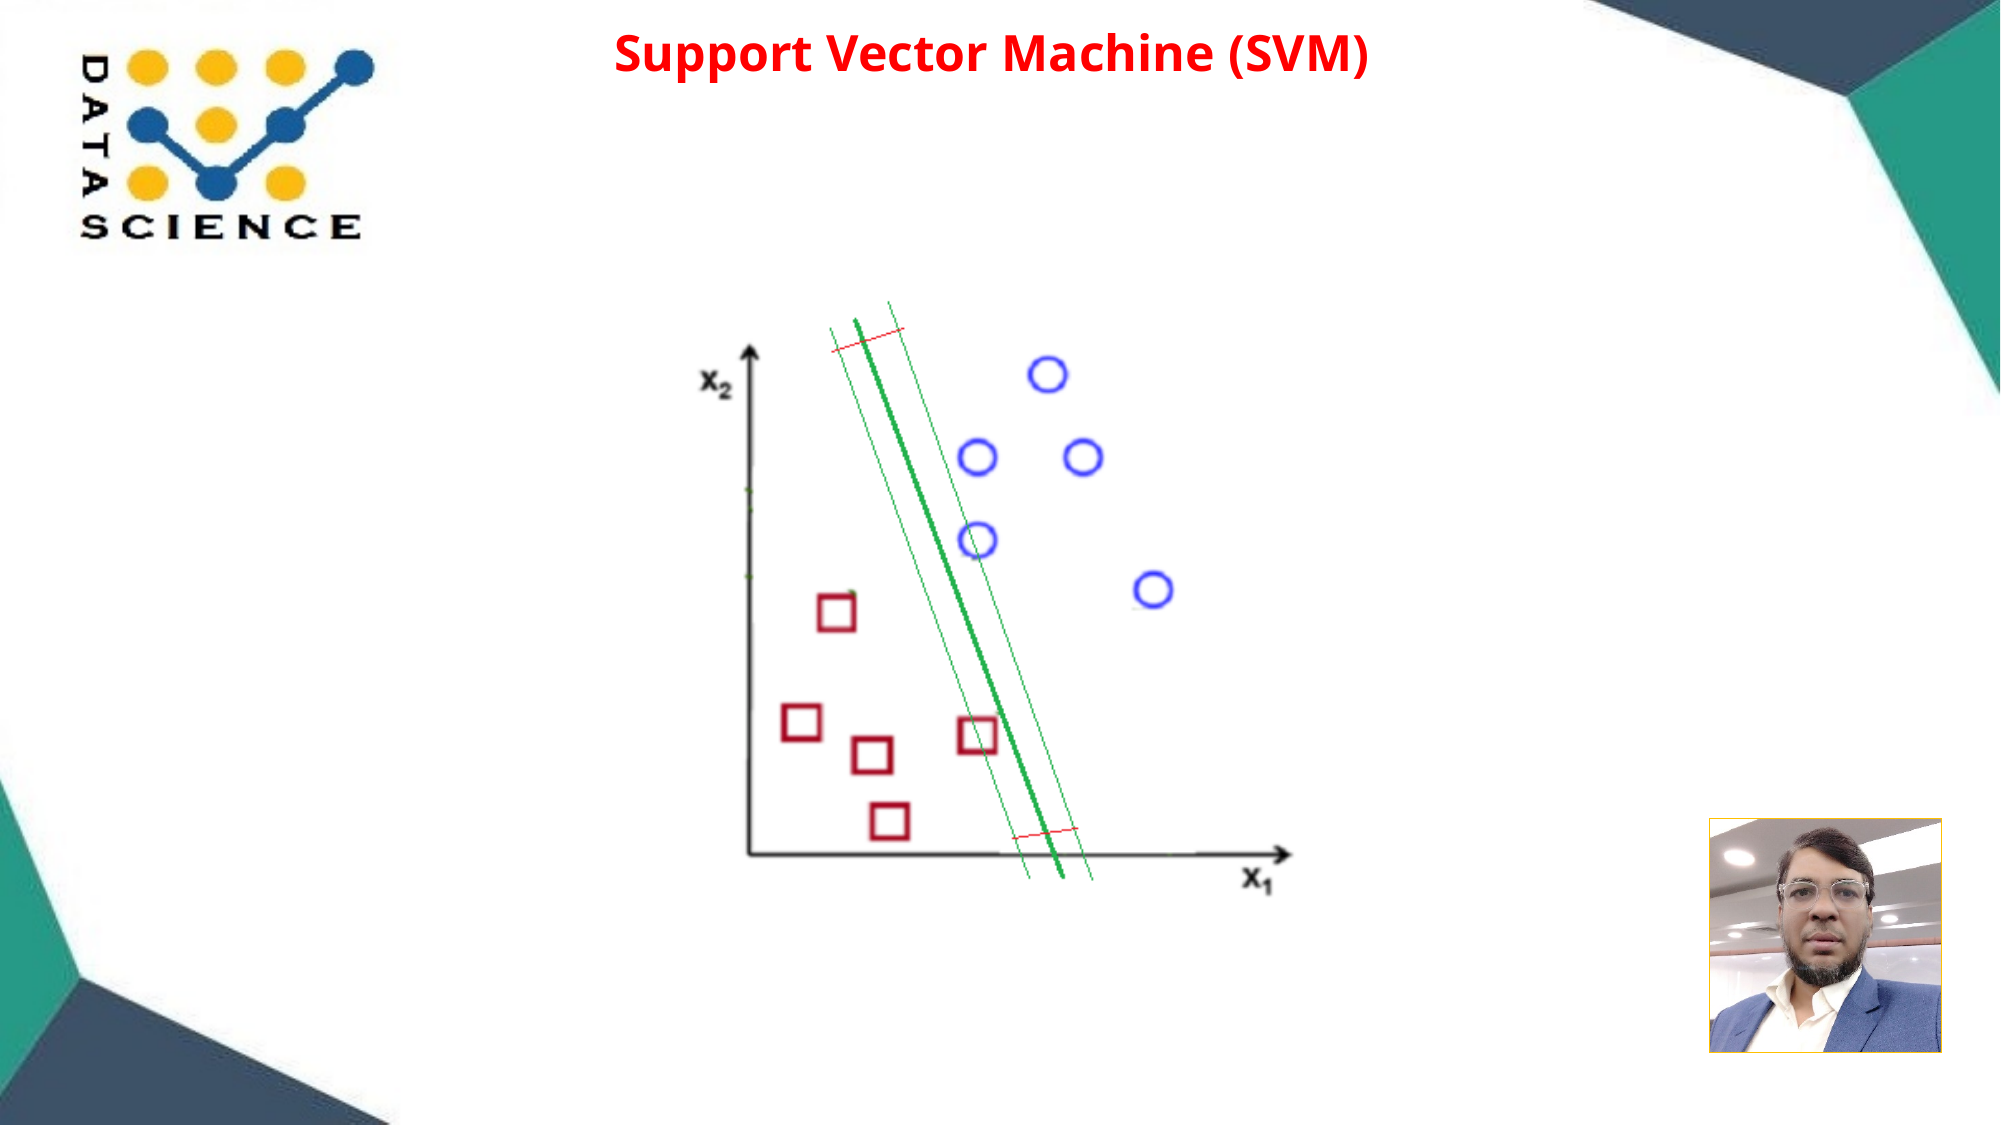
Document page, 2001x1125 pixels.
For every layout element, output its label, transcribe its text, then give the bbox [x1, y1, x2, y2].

picture [0, 0, 2001, 1125]
text_box Support Vector Machine (SVM) [503, 5, 1481, 89]
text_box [585, 237, 1481, 1053]
